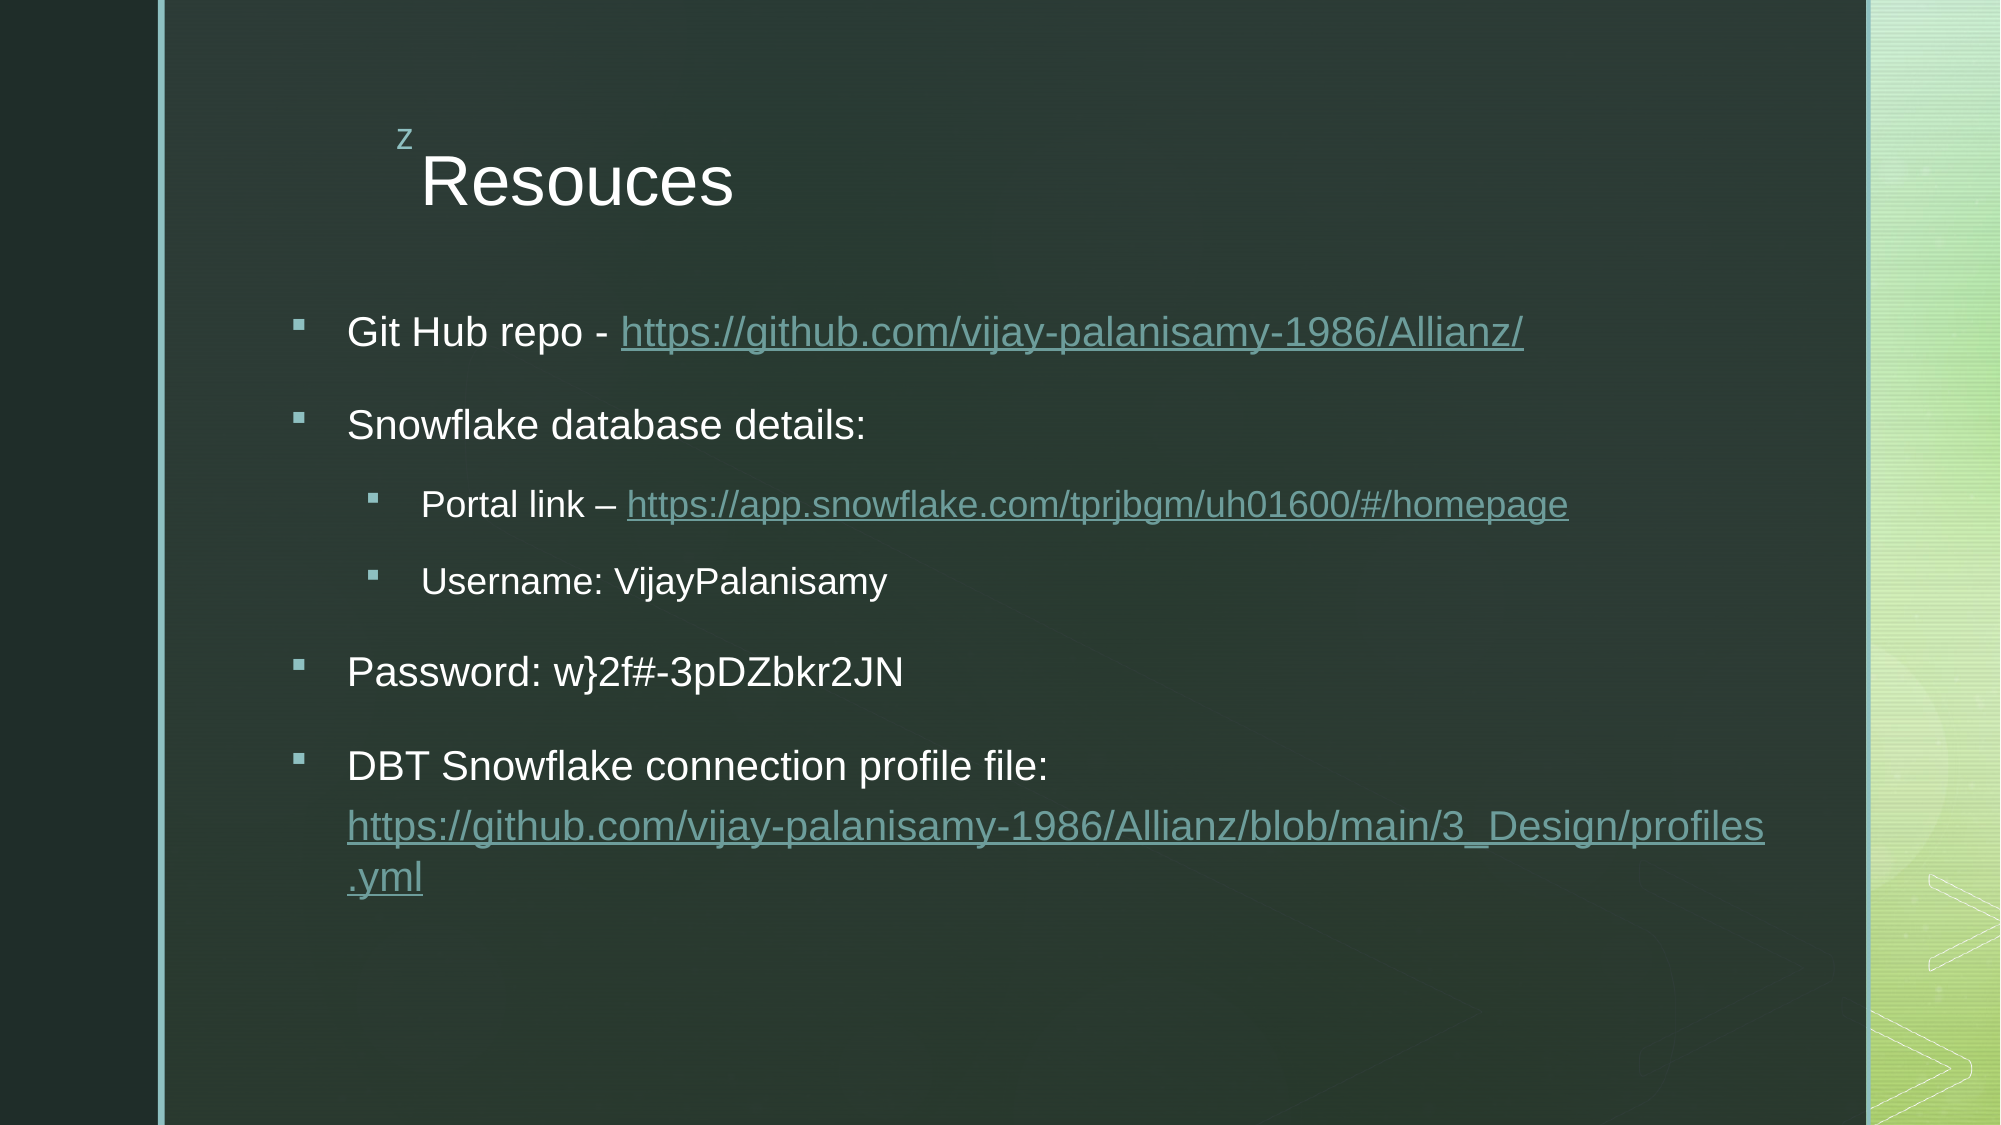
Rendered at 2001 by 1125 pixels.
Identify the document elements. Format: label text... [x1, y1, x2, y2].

picture [1871, 0, 2001, 1125]
title Resouces [405, 137, 1711, 290]
list Git Hub repo - https://github.com/vijay-palanisamy-1986/Allianz/ Snowflake database details: Portal link – https://app.snowflake.com/tprjbgm/uh01600/#/homepage Username: VijayPalanisamy Password: w}2f#-3pDZbkr2JN DBT Snowflake connection profile file: https://github.com/vijay-palanisamy-1986/Allianz/blob/main/3_Design/profiles.yml [275, 290, 1790, 946]
